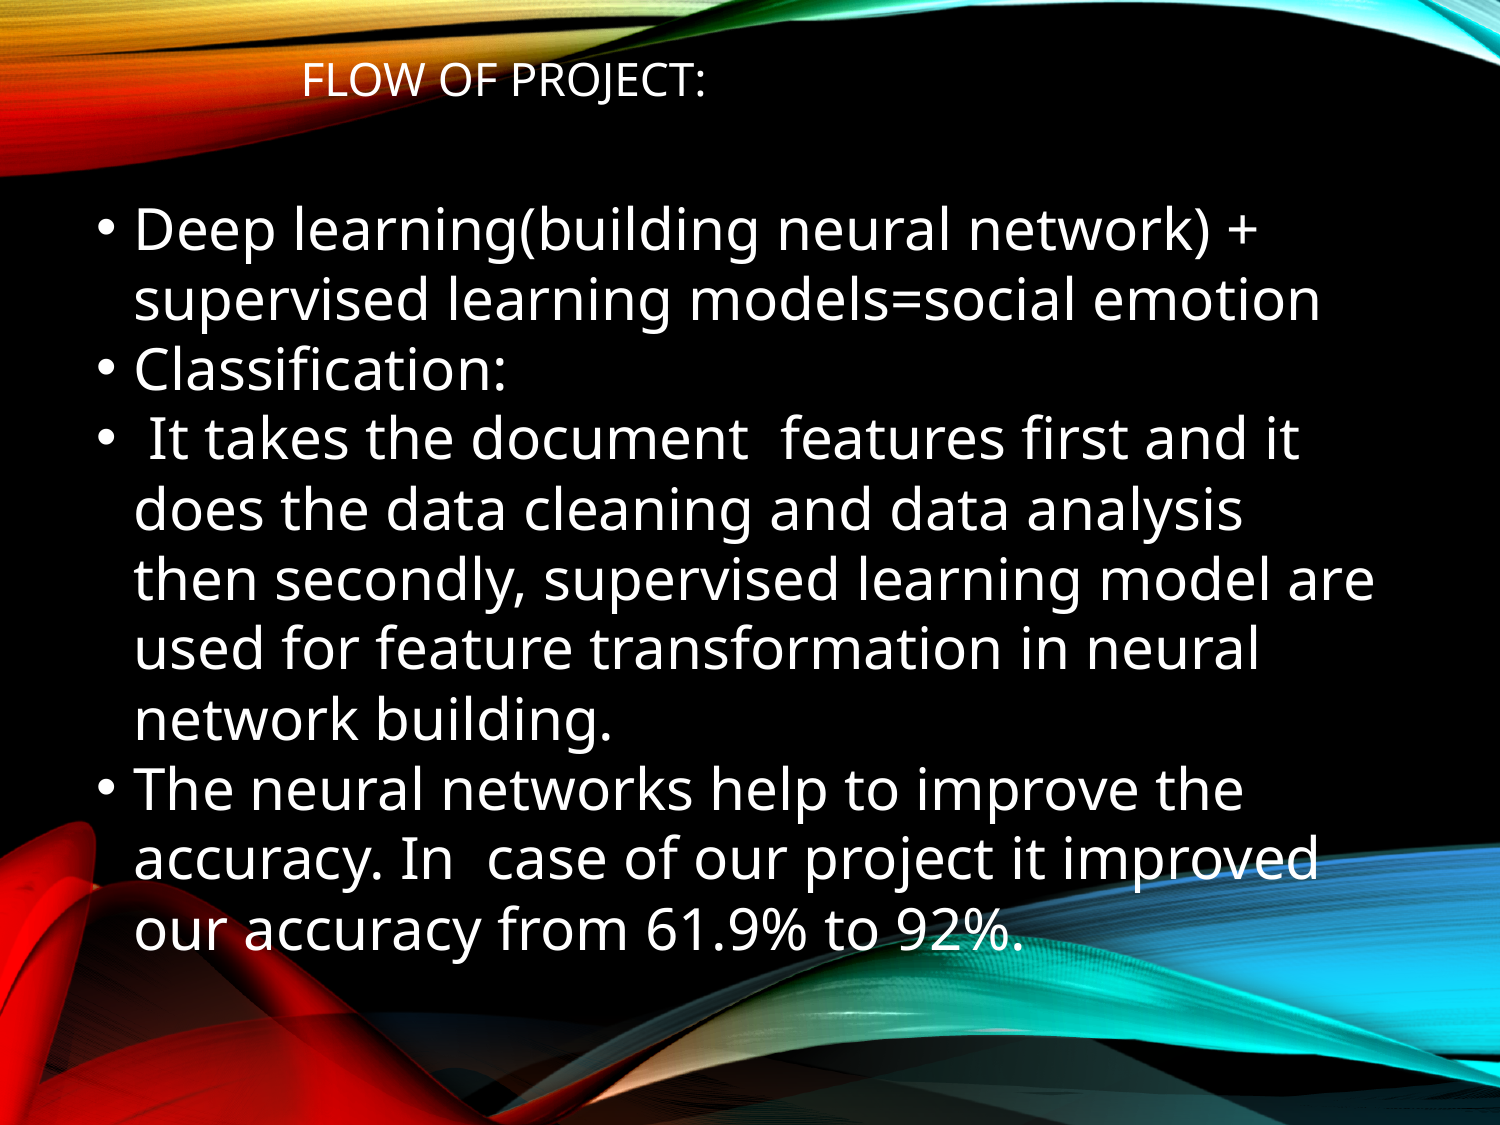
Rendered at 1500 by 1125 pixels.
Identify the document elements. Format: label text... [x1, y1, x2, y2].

picture [0, 819, 1500, 1125]
picture [0, 0, 1500, 178]
text_box Flow of Project: [41, 42, 715, 114]
text_box Deep learning(building neural network) + supervised learning models=social emotion Classification: It takes the document features first and it does the data cleaning and data analysis then secondly, supervised learning model are used for feature transformation in neural network building. The neural networks help to improve the accuracy. In case of our project it improved our accuracy from 61.9% to 92%. [88, 184, 1388, 988]
